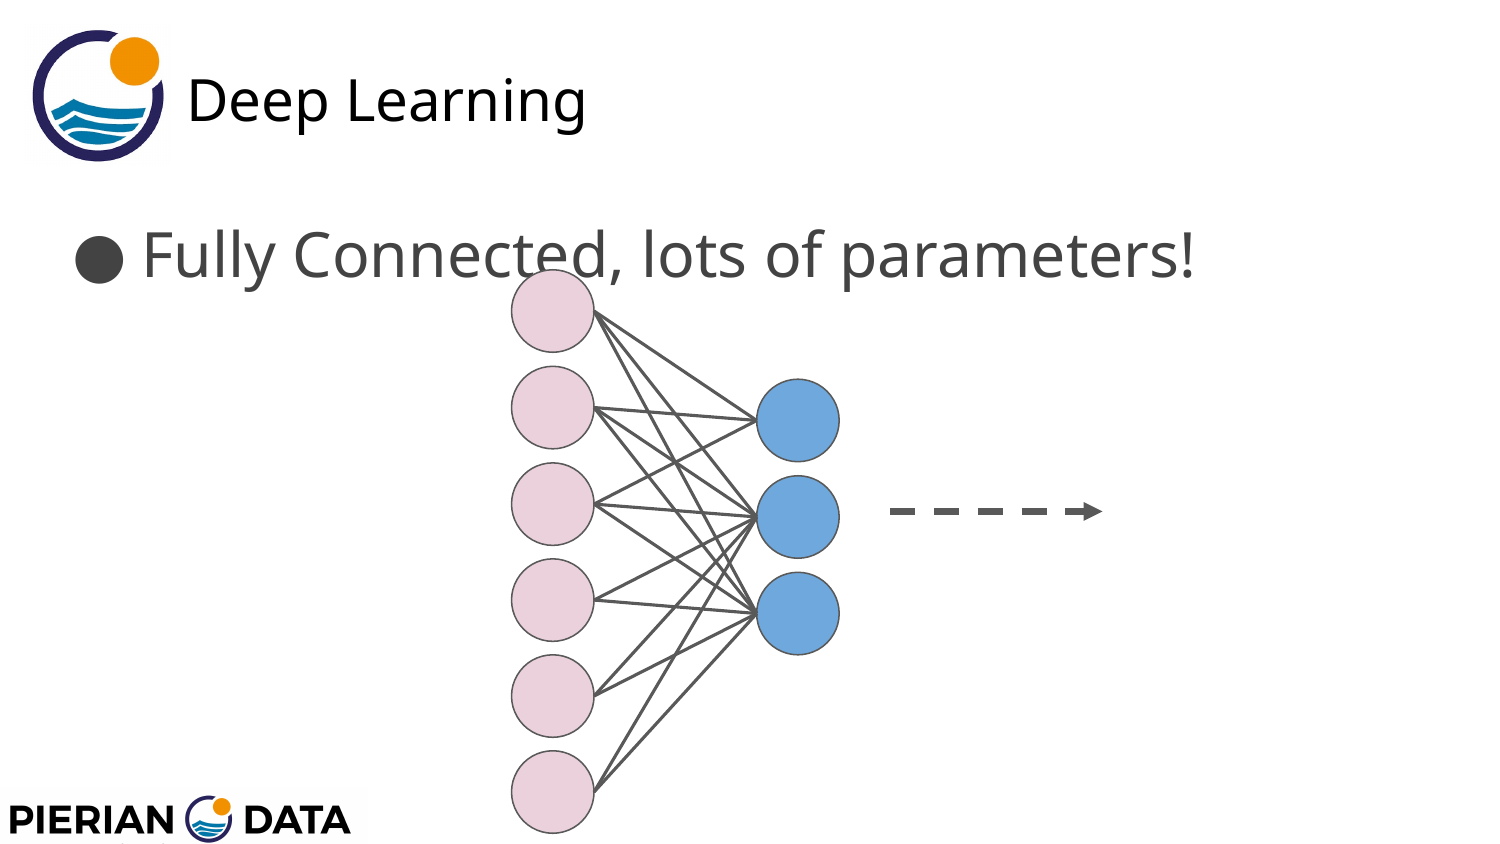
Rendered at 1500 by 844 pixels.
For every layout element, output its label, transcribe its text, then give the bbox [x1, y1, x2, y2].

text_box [593, 705, 757, 793]
picture [0, 787, 368, 844]
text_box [593, 310, 757, 405]
text_box [761, 379, 840, 462]
text_box [511, 269, 594, 353]
text_box [511, 558, 586, 642]
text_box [593, 407, 757, 420]
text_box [593, 420, 757, 505]
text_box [593, 511, 757, 518]
list Fully Connected, lots of parameters! [51, 189, 1449, 750]
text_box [593, 524, 757, 601]
text_box [511, 654, 587, 738]
text_box [762, 475, 840, 559]
text_box [762, 572, 840, 655]
picture [24, 24, 172, 167]
text_box [511, 366, 587, 449]
title Deep Learning [176, 48, 1449, 143]
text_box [593, 608, 757, 697]
text_box [511, 750, 593, 834]
text_box [511, 462, 586, 546]
